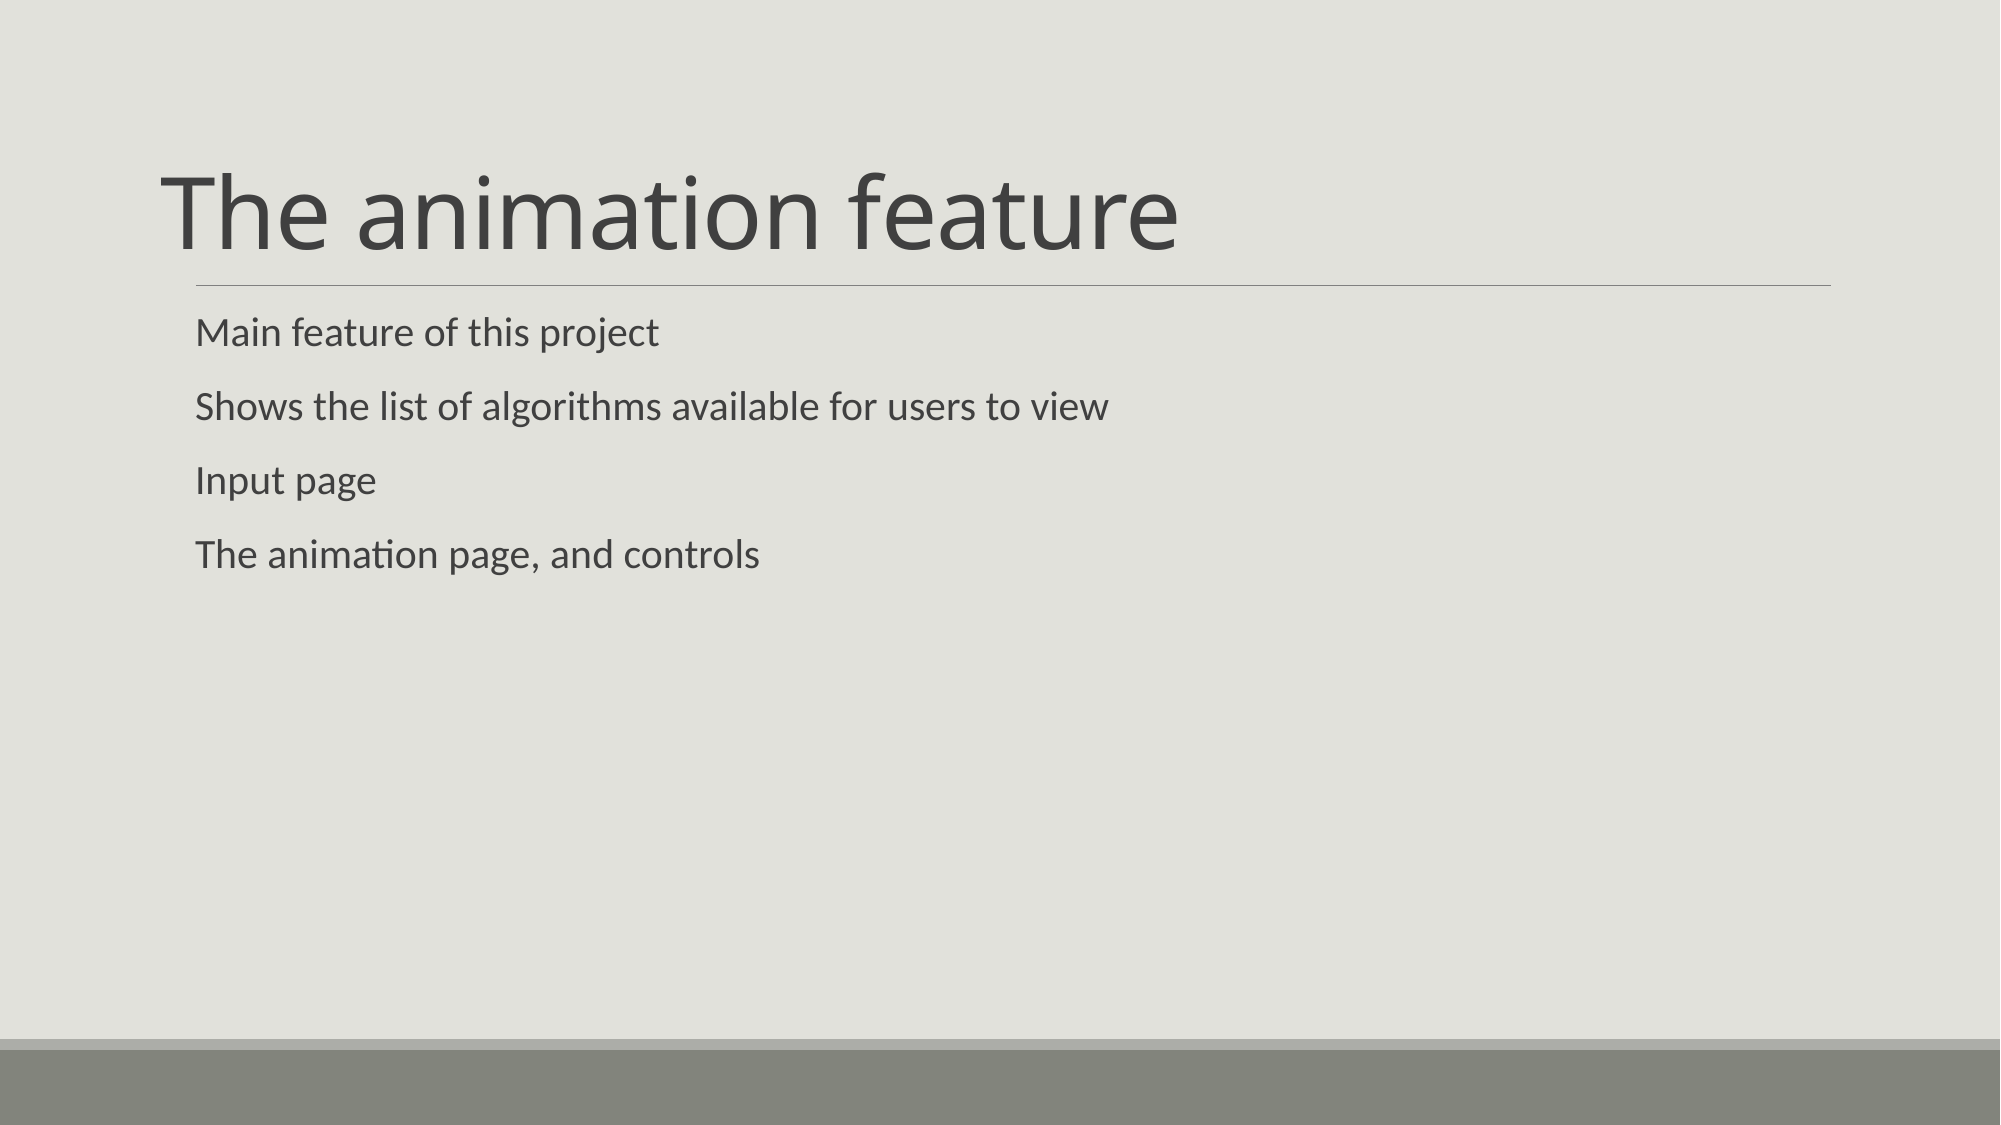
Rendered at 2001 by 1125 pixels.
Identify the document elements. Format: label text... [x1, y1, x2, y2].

title The animation feature [145, 59, 1871, 278]
list Main feature of this project Shows the list of algorithms available for users to view Input page The animation page, and controls [180, 302, 1830, 963]
